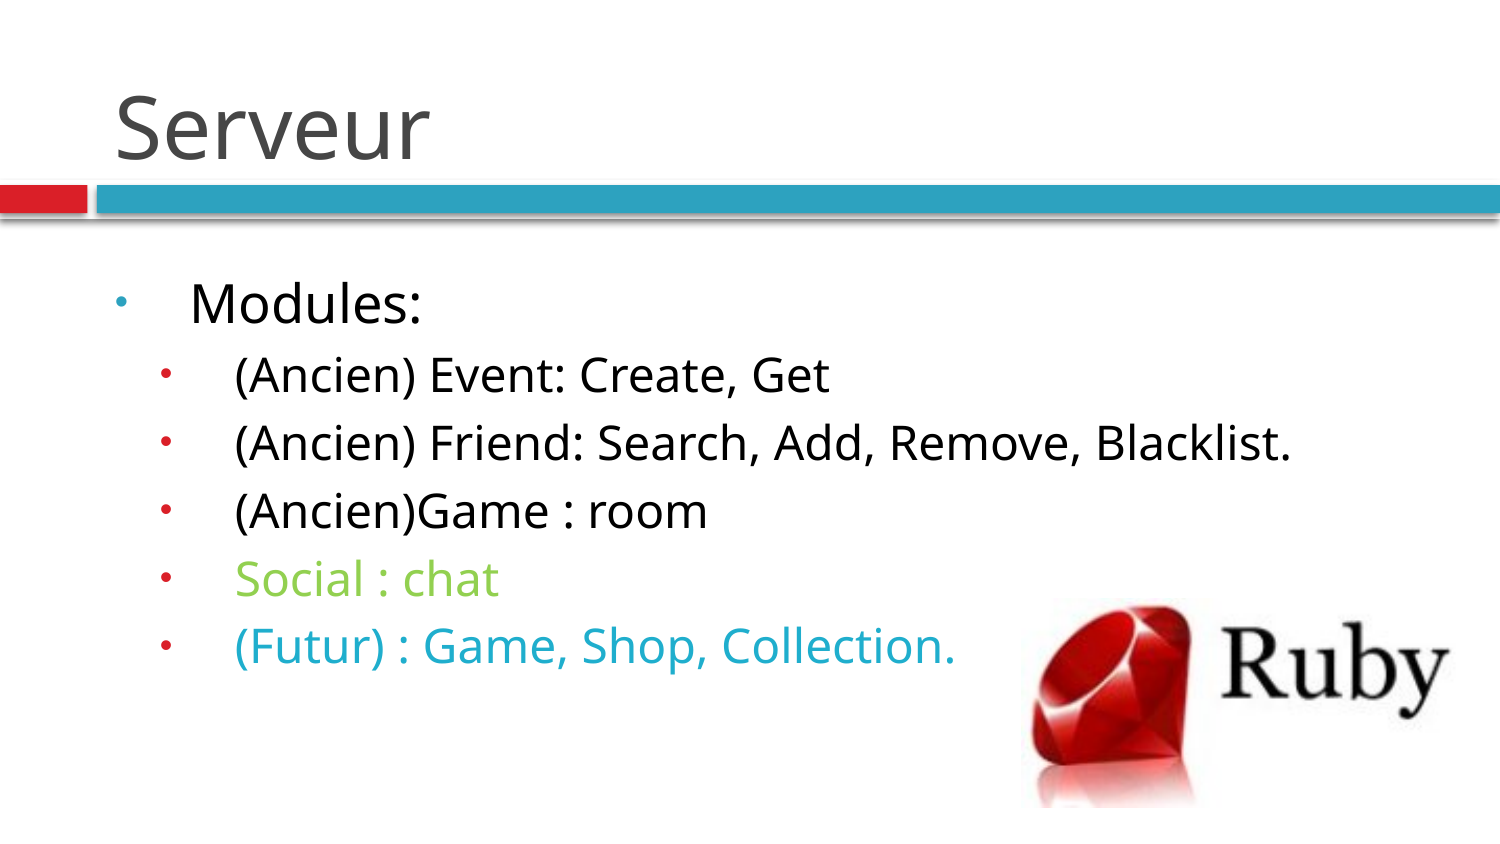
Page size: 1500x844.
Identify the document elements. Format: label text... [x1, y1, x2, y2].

picture [1021, 598, 1462, 808]
title Serveur [99, 19, 1438, 185]
list Modules: (Ancien) Event: Create, Get (Ancien) Friend: Search, Add, Remove, Blacklist. (Ancien)Game : room Social : chat (Futur) : Game, Shop, Collection. [99, 221, 1435, 722]
